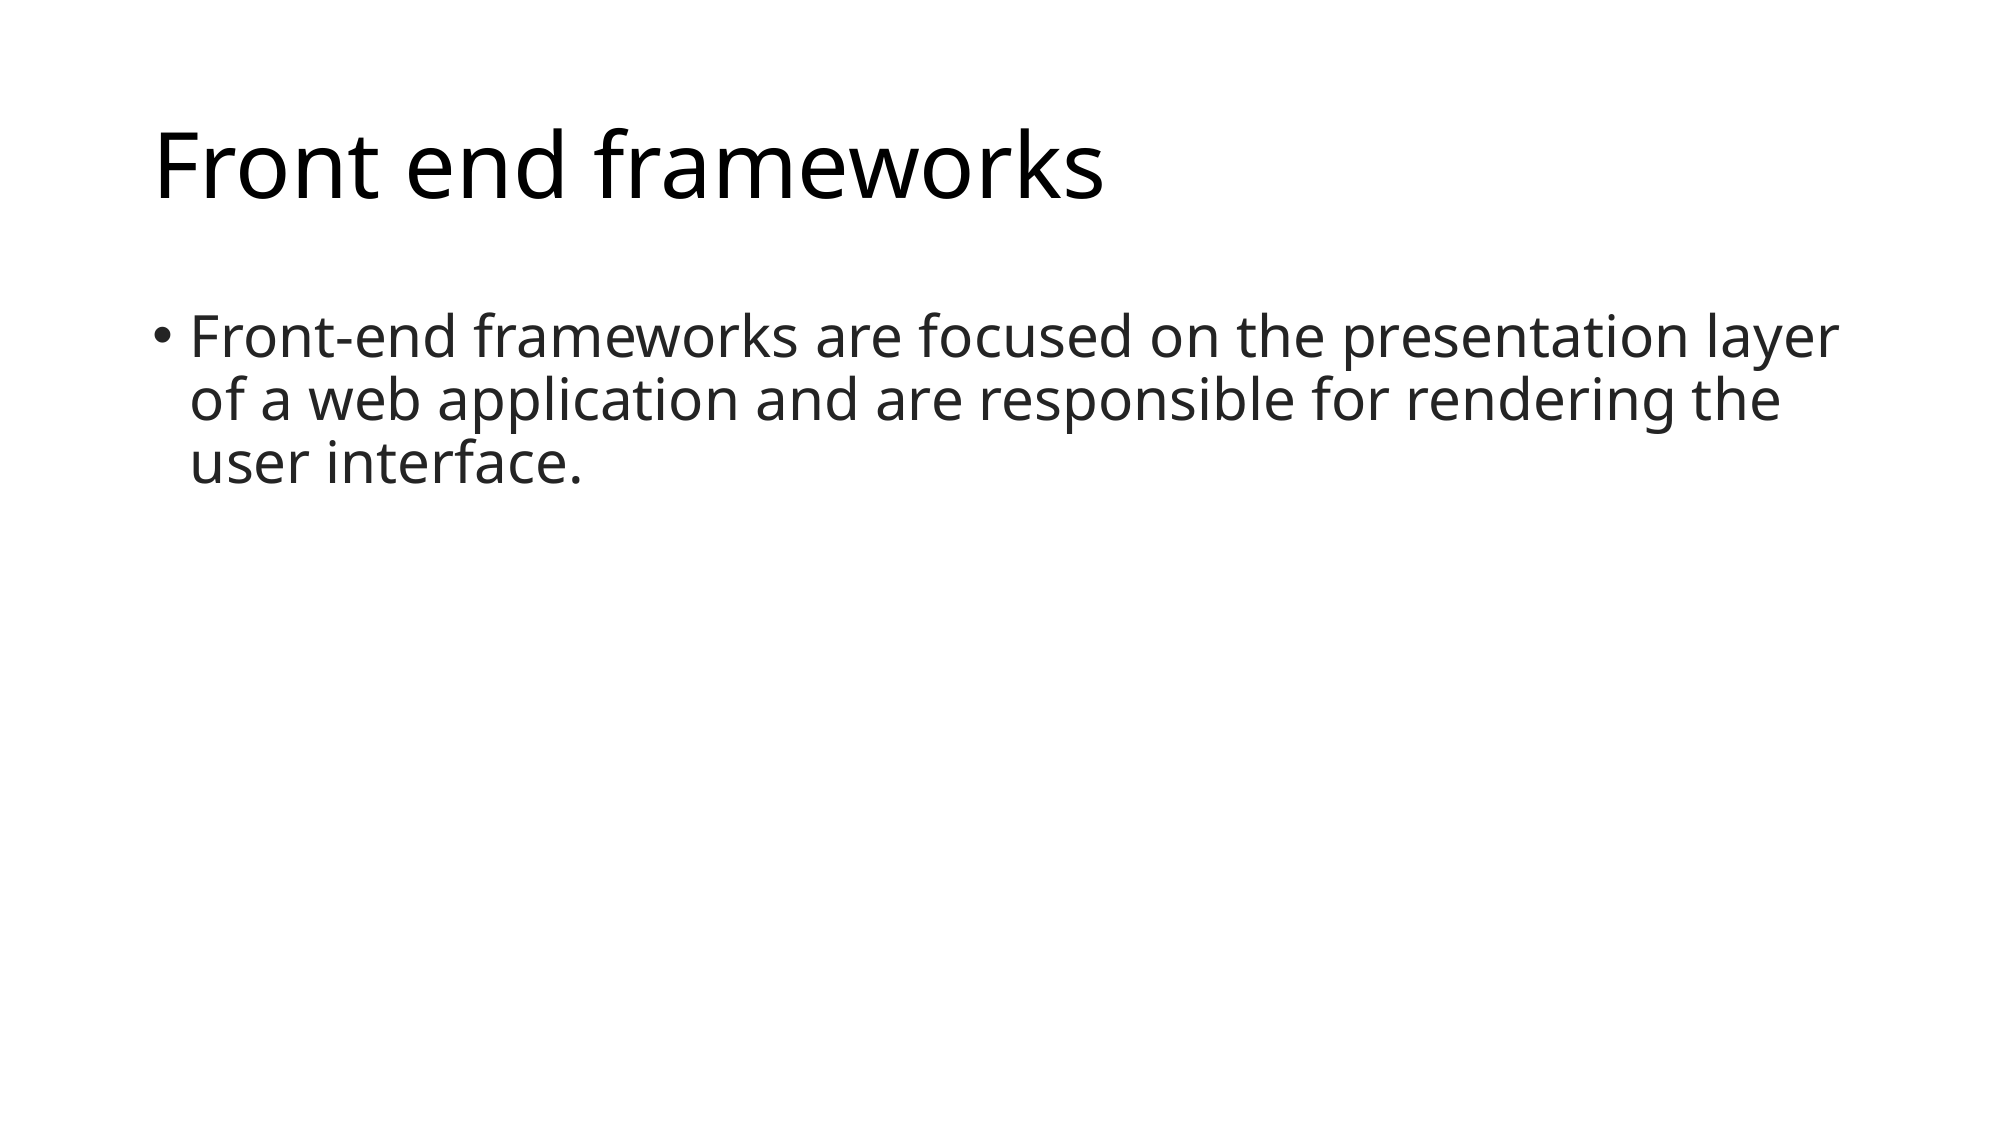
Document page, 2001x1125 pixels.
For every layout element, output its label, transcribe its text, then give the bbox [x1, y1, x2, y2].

list Front-end frameworks are focused on the presentation layer of a web application and are responsible for rendering the user interface. [137, 299, 1863, 1014]
title Front end frameworks [137, 59, 1863, 278]
